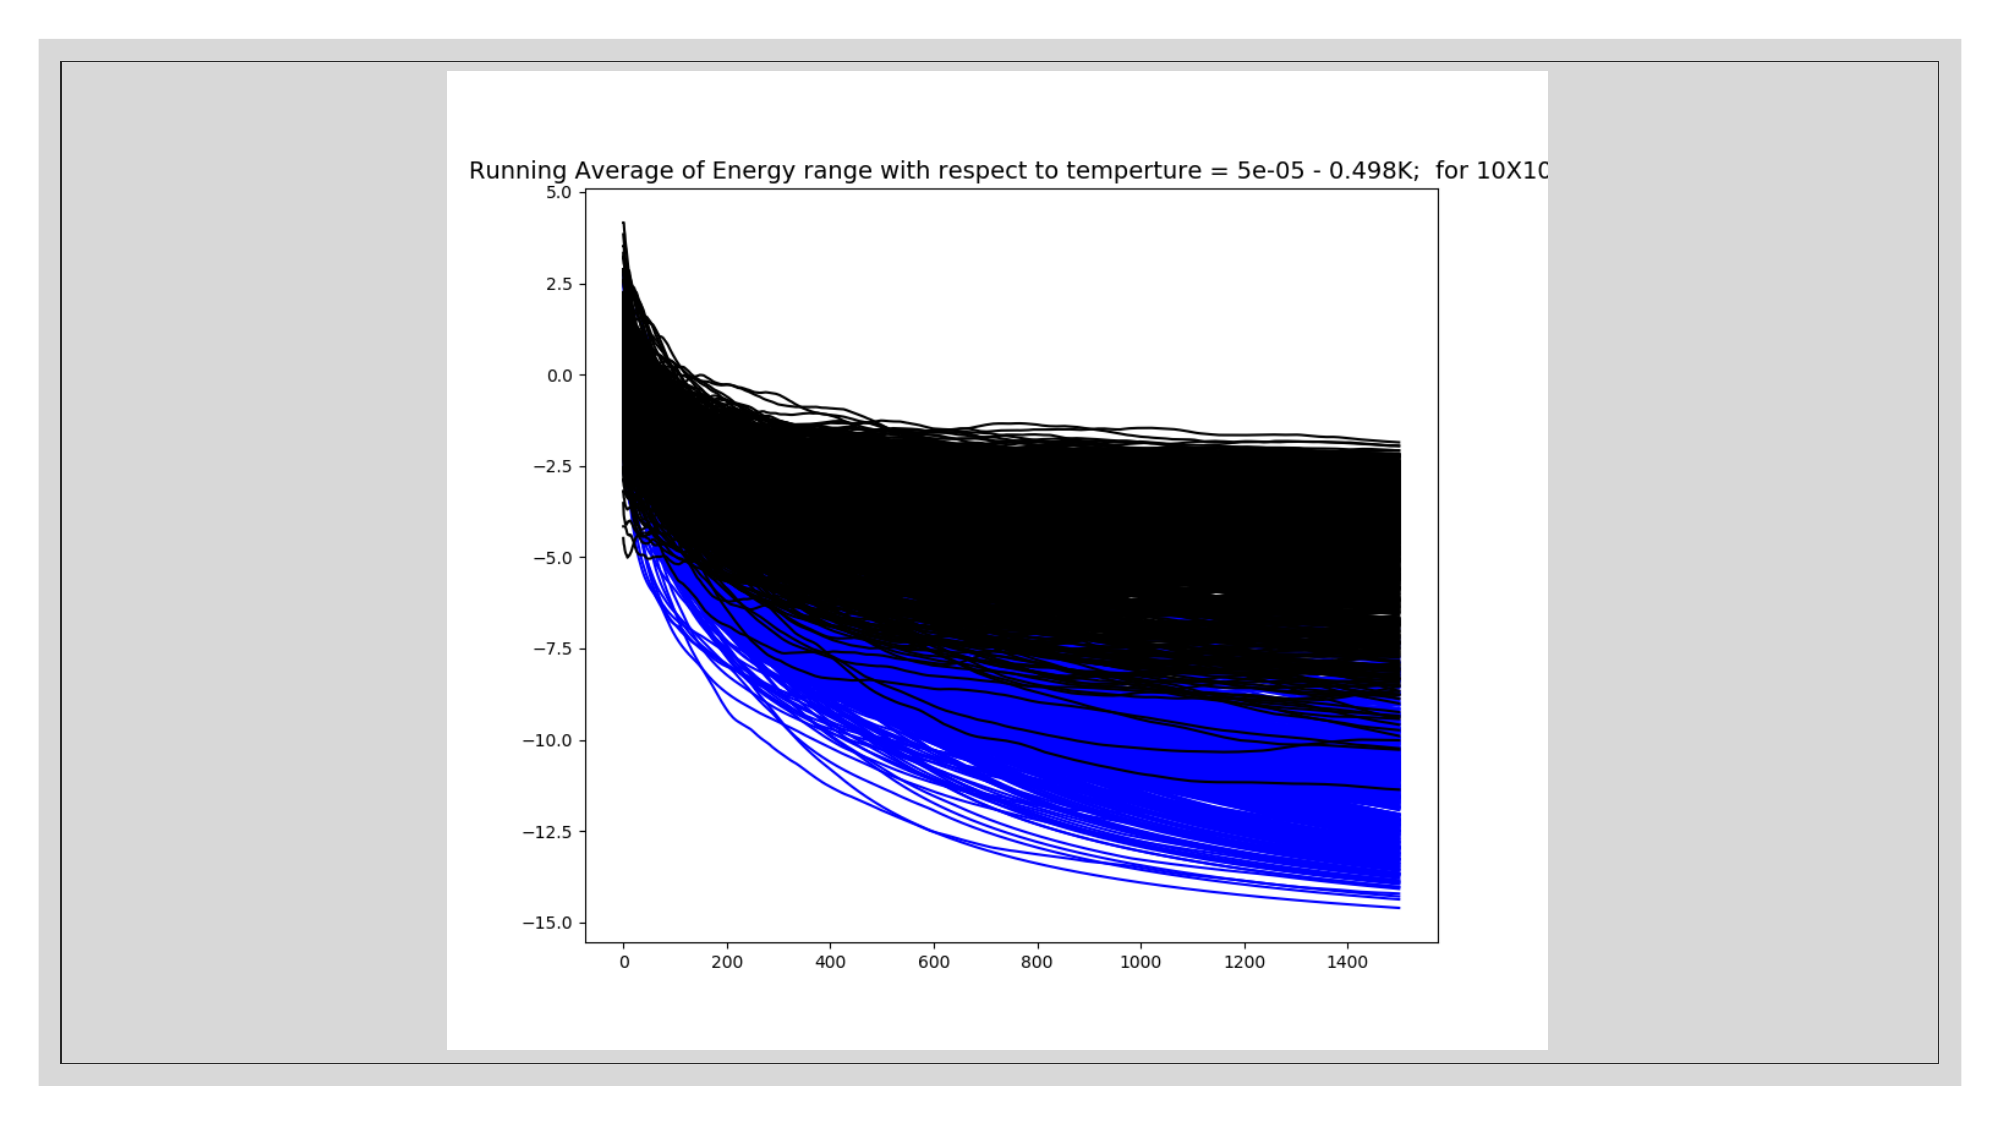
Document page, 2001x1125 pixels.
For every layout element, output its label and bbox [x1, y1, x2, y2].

picture [447, 71, 1548, 1050]
